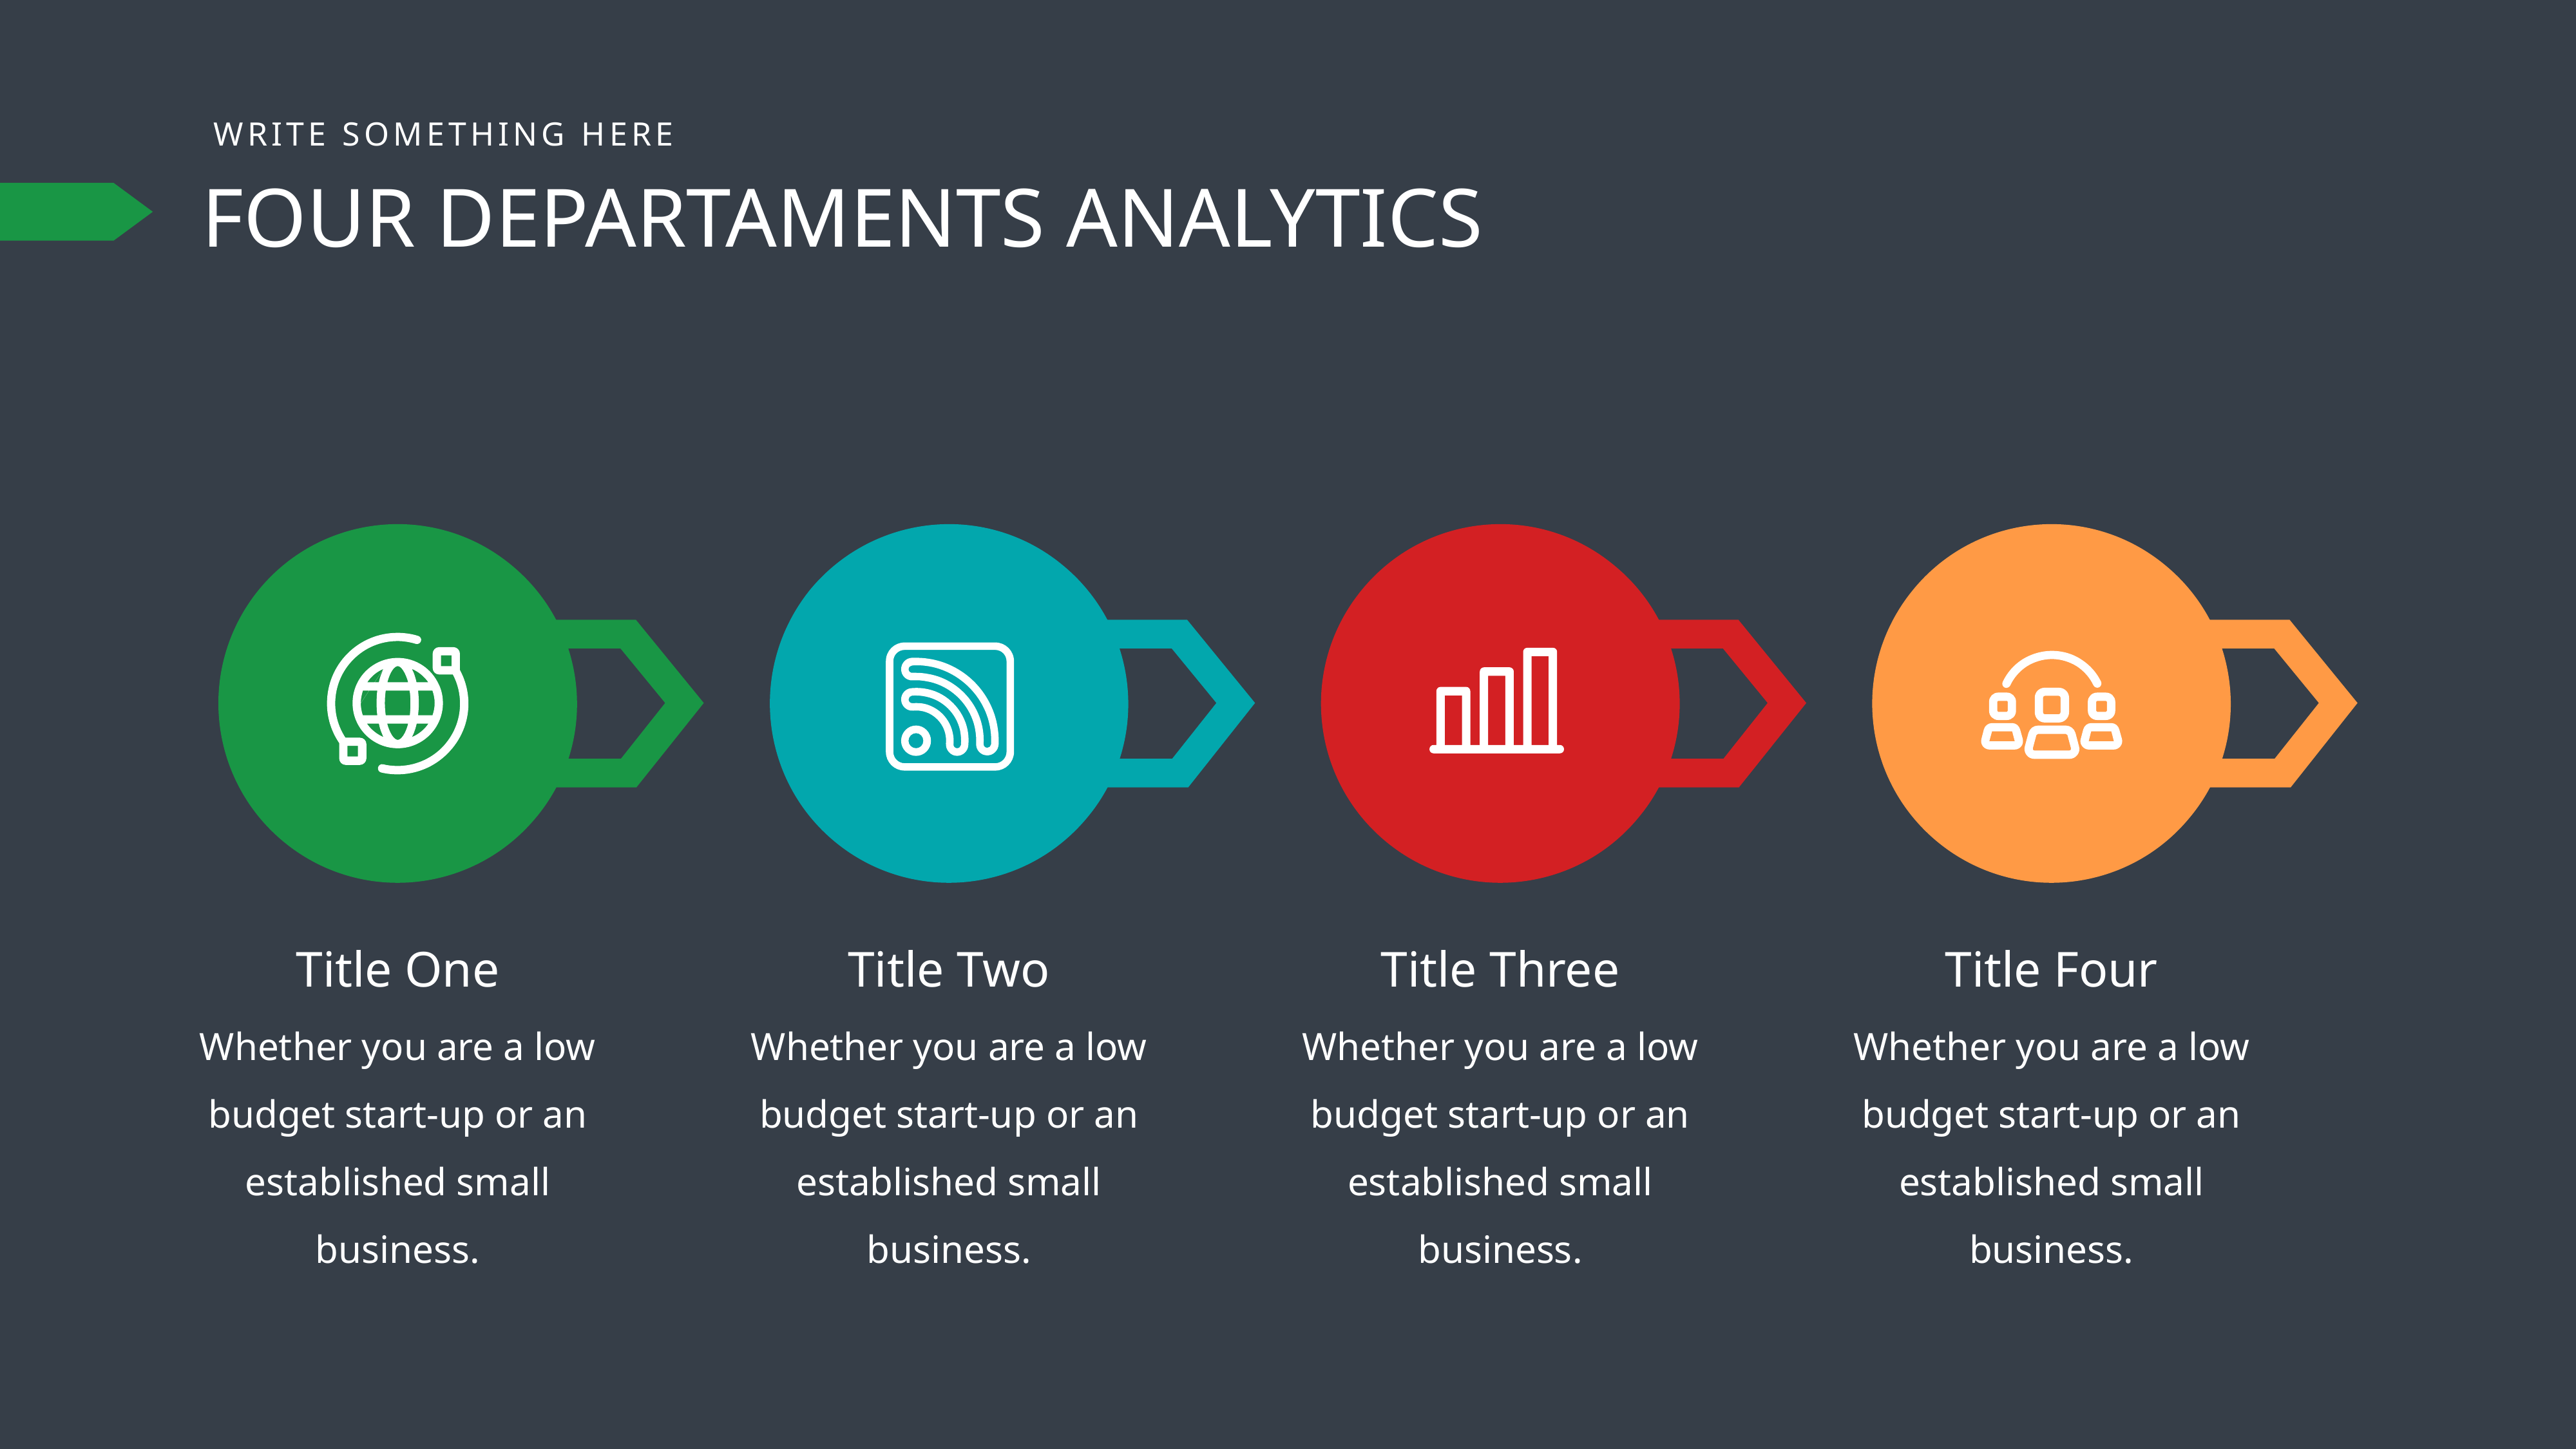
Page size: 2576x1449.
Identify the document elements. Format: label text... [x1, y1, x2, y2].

text_box Title Four [1935, 933, 2168, 1001]
text_box [770, 524, 1129, 883]
text_box [2210, 620, 2358, 788]
text_box [0, 182, 154, 242]
text_box Whether you are a low budget start-up or an established small business. [714, 995, 1185, 1276]
text_box [1659, 620, 1807, 788]
text_box Whether you are a low budget start-up or an established small business. [1816, 995, 2287, 1276]
text_box [1429, 647, 1564, 753]
text_box [1108, 620, 1255, 788]
text_box [218, 524, 577, 883]
text_box Title Two [838, 933, 1060, 1001]
text_box [1321, 524, 1680, 883]
text_box [557, 620, 704, 788]
text_box [1872, 524, 2231, 883]
text_box Title Three [1371, 933, 1630, 1001]
text_box Whether you are a low budget start-up or an established small business. [1264, 995, 1735, 1276]
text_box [162, 933, 633, 1202]
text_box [193, 109, 1576, 269]
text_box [886, 642, 1015, 771]
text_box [327, 632, 469, 775]
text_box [1980, 650, 2123, 759]
